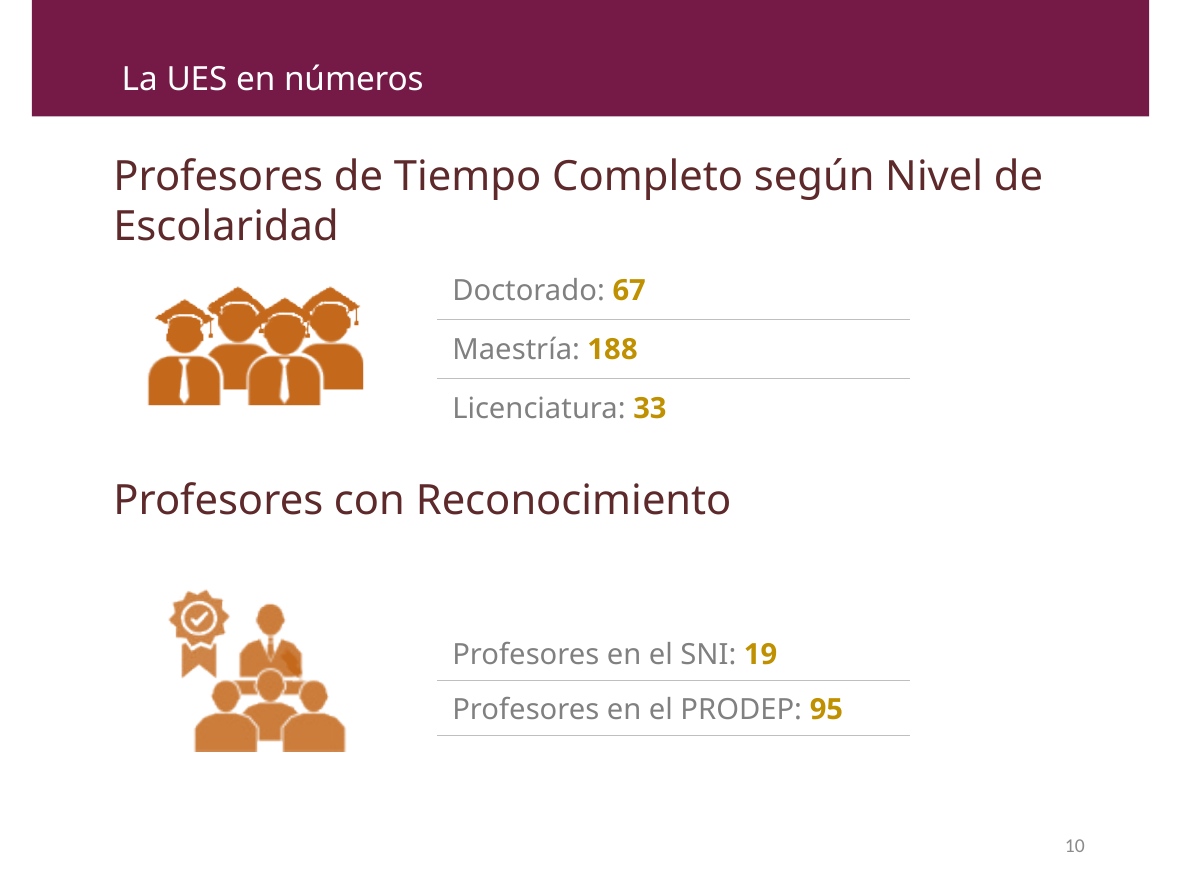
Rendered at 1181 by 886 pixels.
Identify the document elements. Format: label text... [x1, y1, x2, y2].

text_box La UES en números [31, 0, 1150, 117]
table_header Profesores en el SNI: 19 [437, 626, 910, 680]
table_cell Profesores en el PRODEP: 95 [437, 681, 910, 735]
table_cell Licenciatura: 33 [437, 379, 910, 437]
slide_number 10 [834, 821, 1100, 869]
picture [146, 285, 370, 412]
table_cell Maestría: 188 [437, 320, 910, 378]
text_box Profesores de Tiempo Completo según Nivel de Escolaridad [95, 162, 1153, 236]
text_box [163, 584, 353, 752]
table_header Doctorado: 67 [437, 260, 910, 319]
text_box Profesores con Reconocimiento [95, 461, 981, 535]
